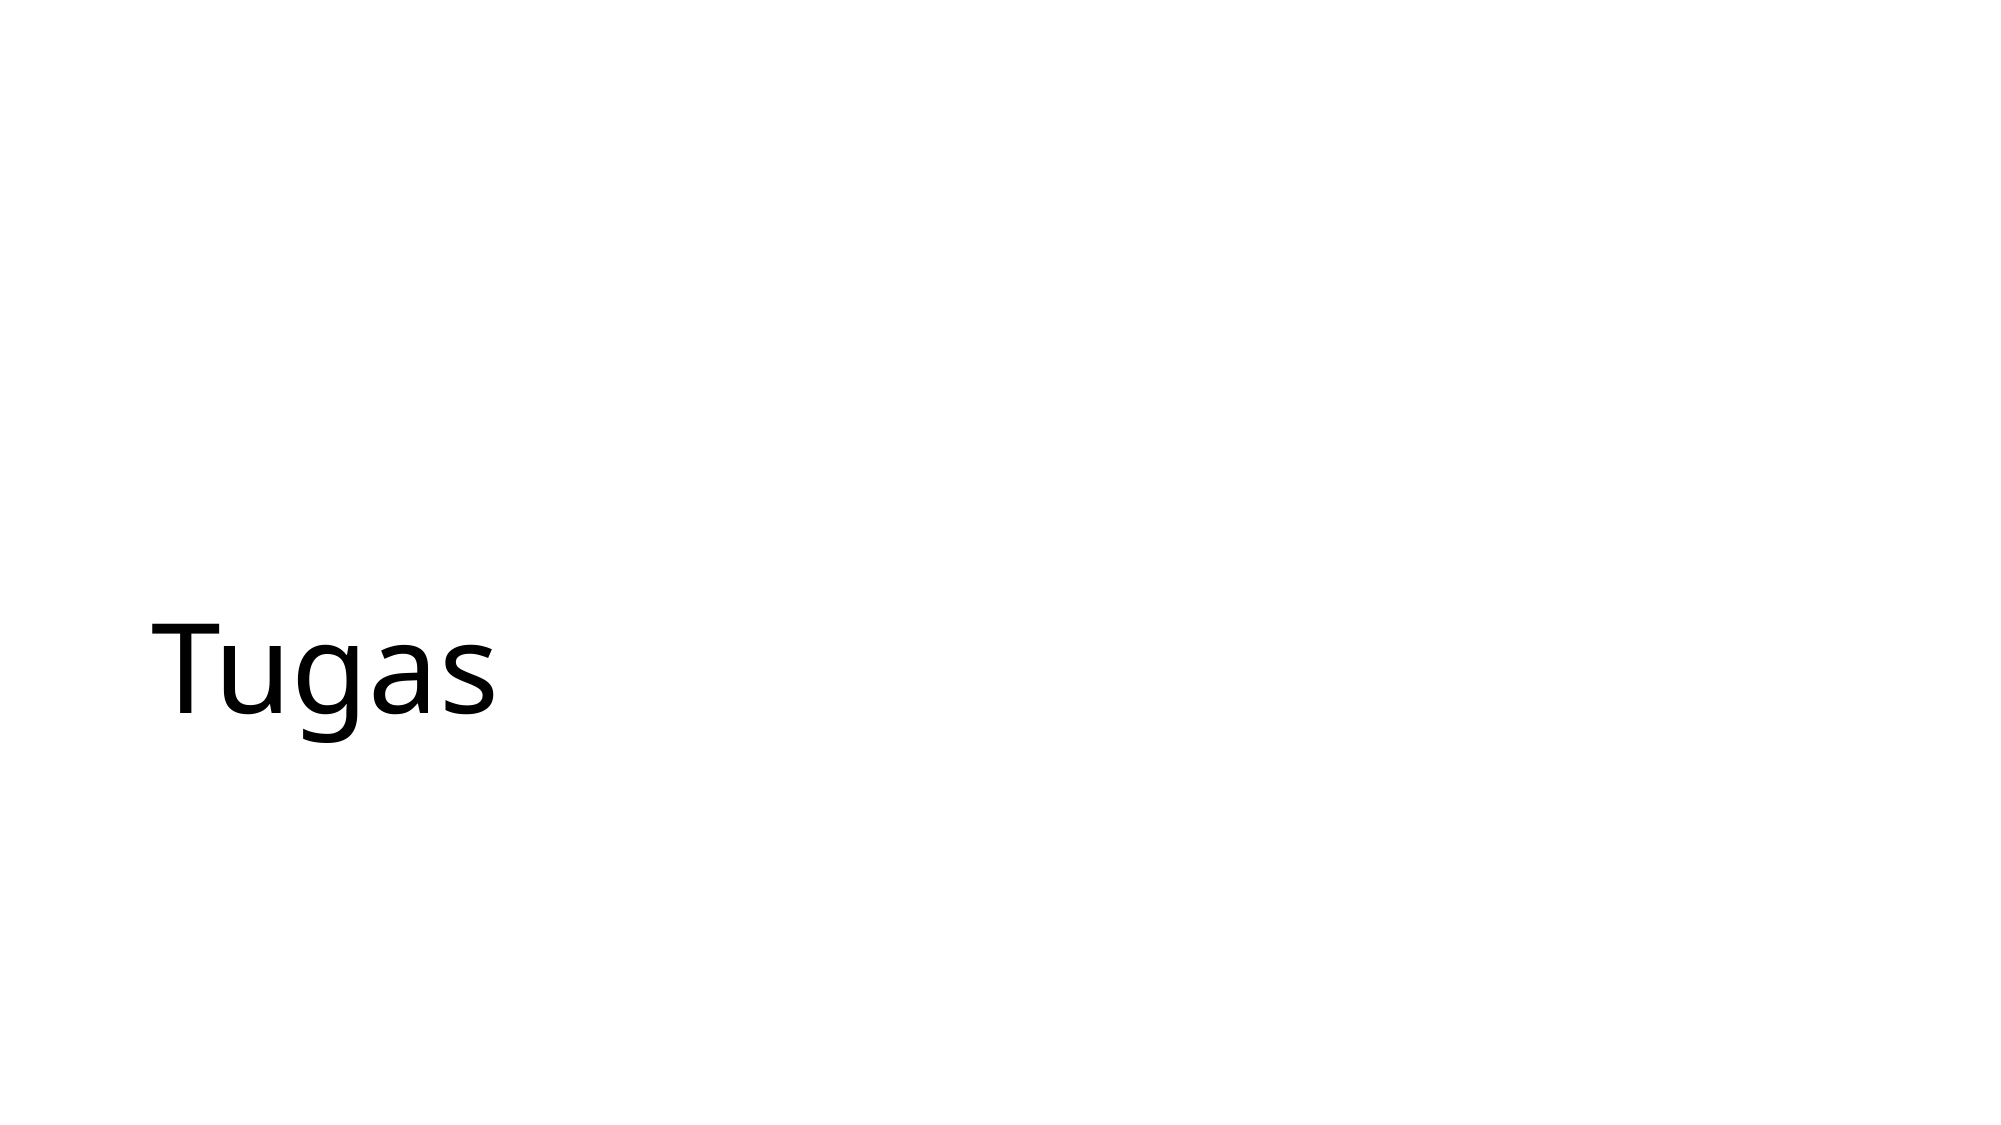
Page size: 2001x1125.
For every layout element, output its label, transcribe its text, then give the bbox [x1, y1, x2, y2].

title Tugas [136, 280, 1862, 749]
